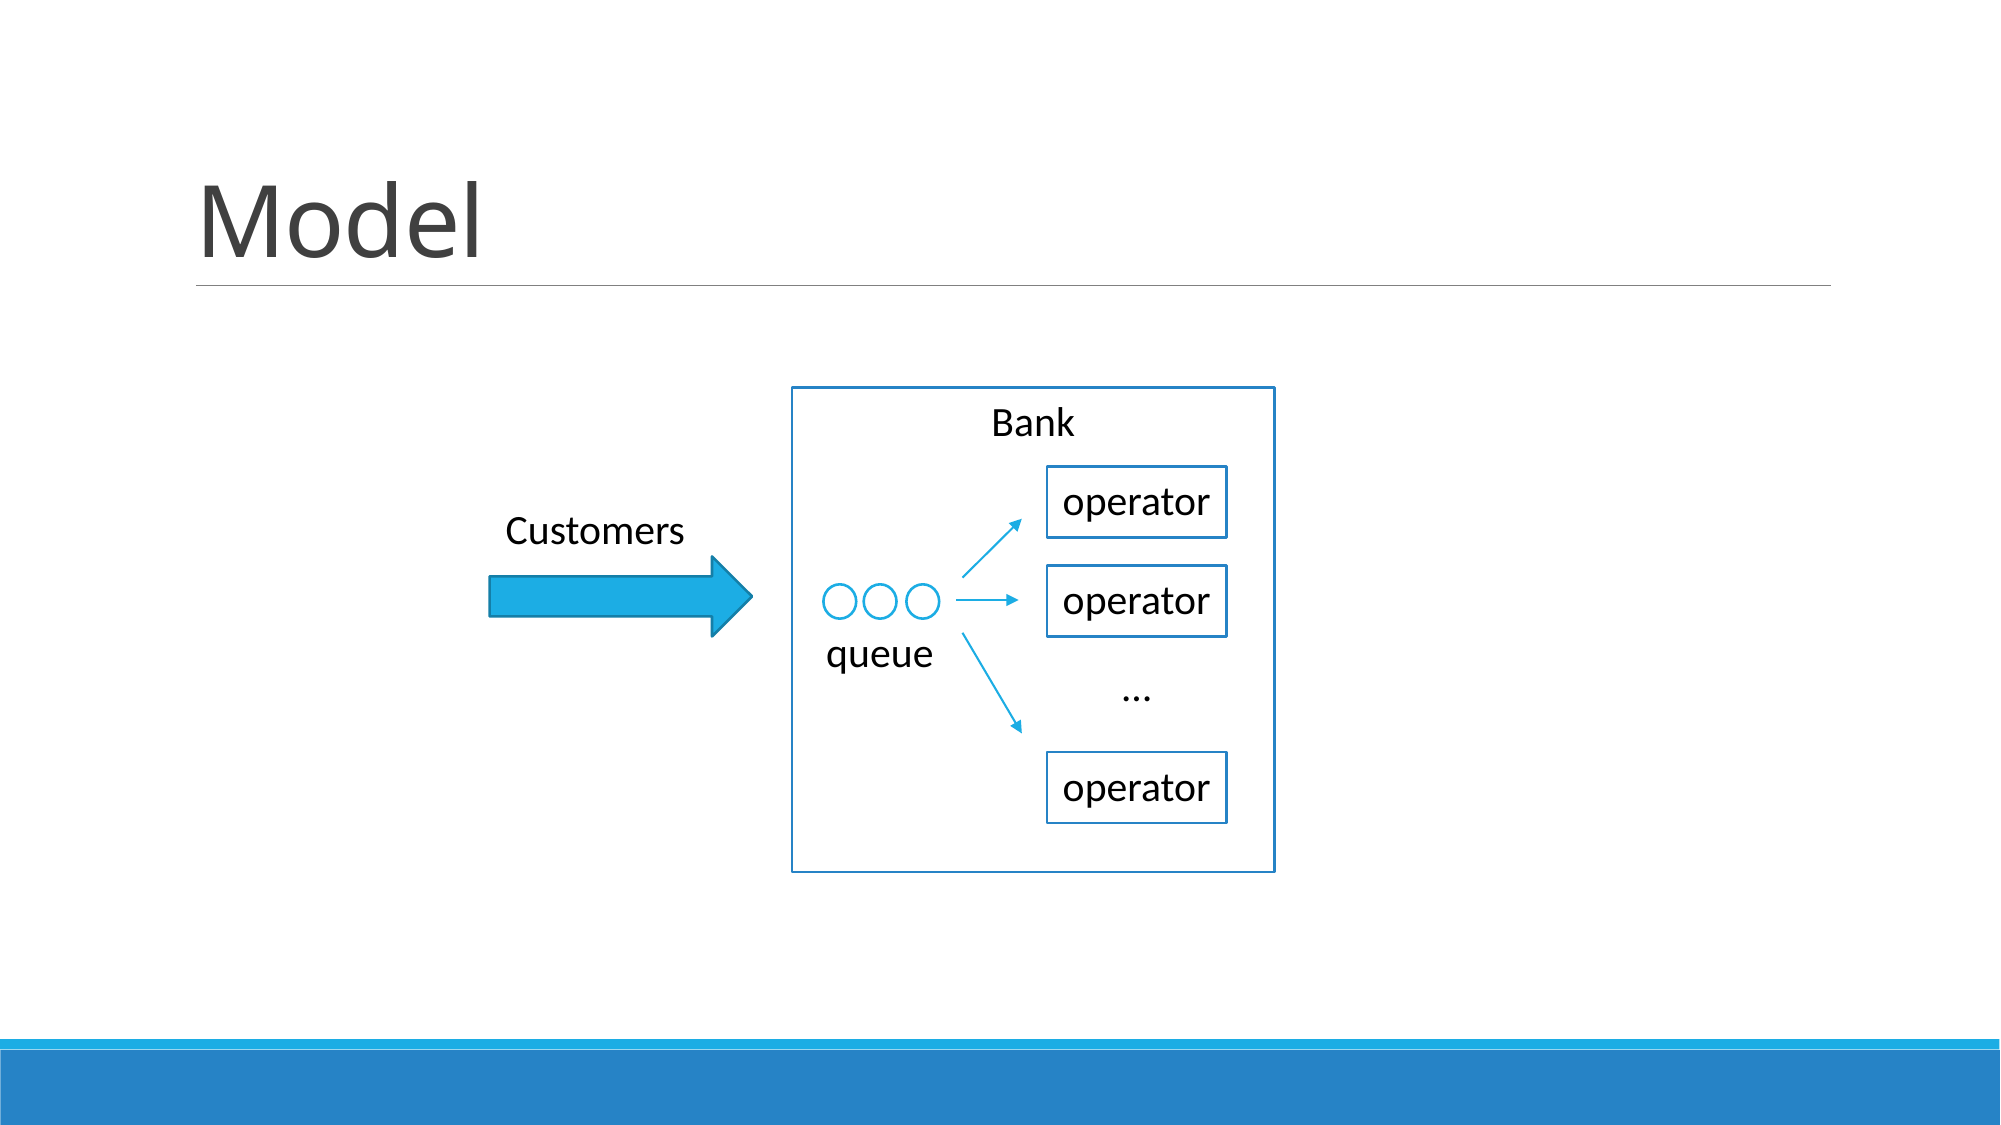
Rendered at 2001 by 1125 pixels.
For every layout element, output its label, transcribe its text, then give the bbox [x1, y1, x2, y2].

text_box operator [1046, 751, 1228, 824]
text_box [488, 555, 753, 638]
text_box Bank [791, 386, 1276, 873]
title Model [180, 47, 1830, 285]
text_box [822, 583, 858, 618]
text_box [905, 583, 941, 618]
text_box operator [1046, 465, 1228, 539]
text_box queue [811, 618, 949, 684]
text_box Customers [490, 495, 701, 561]
text_box operator [1046, 564, 1228, 638]
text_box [961, 518, 1023, 579]
text_box … [1107, 652, 1166, 717]
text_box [961, 632, 1023, 734]
text_box [862, 583, 898, 618]
